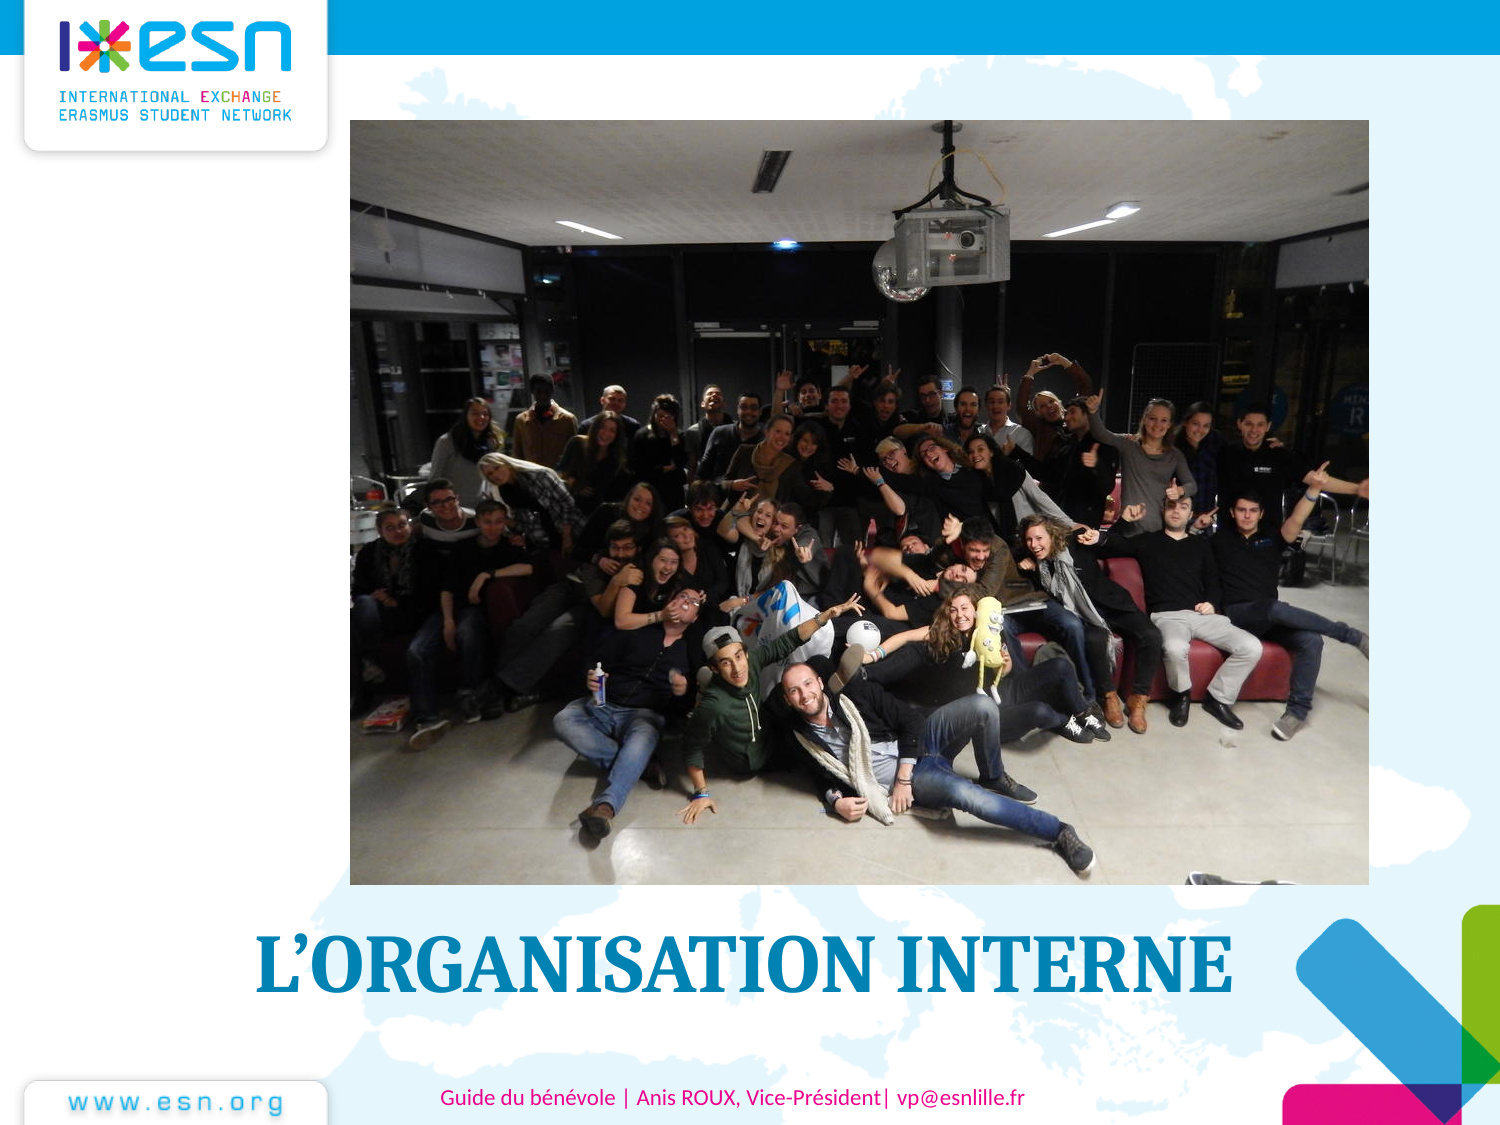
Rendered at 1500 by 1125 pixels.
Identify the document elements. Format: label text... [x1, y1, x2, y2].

picture [0, 0, 1500, 1125]
footer Guide du bénévole | Anis ROUX, Vice-Président| vp@esnlille.fr [425, 1084, 1444, 1108]
title L’organisation interne [0, 901, 1250, 1125]
